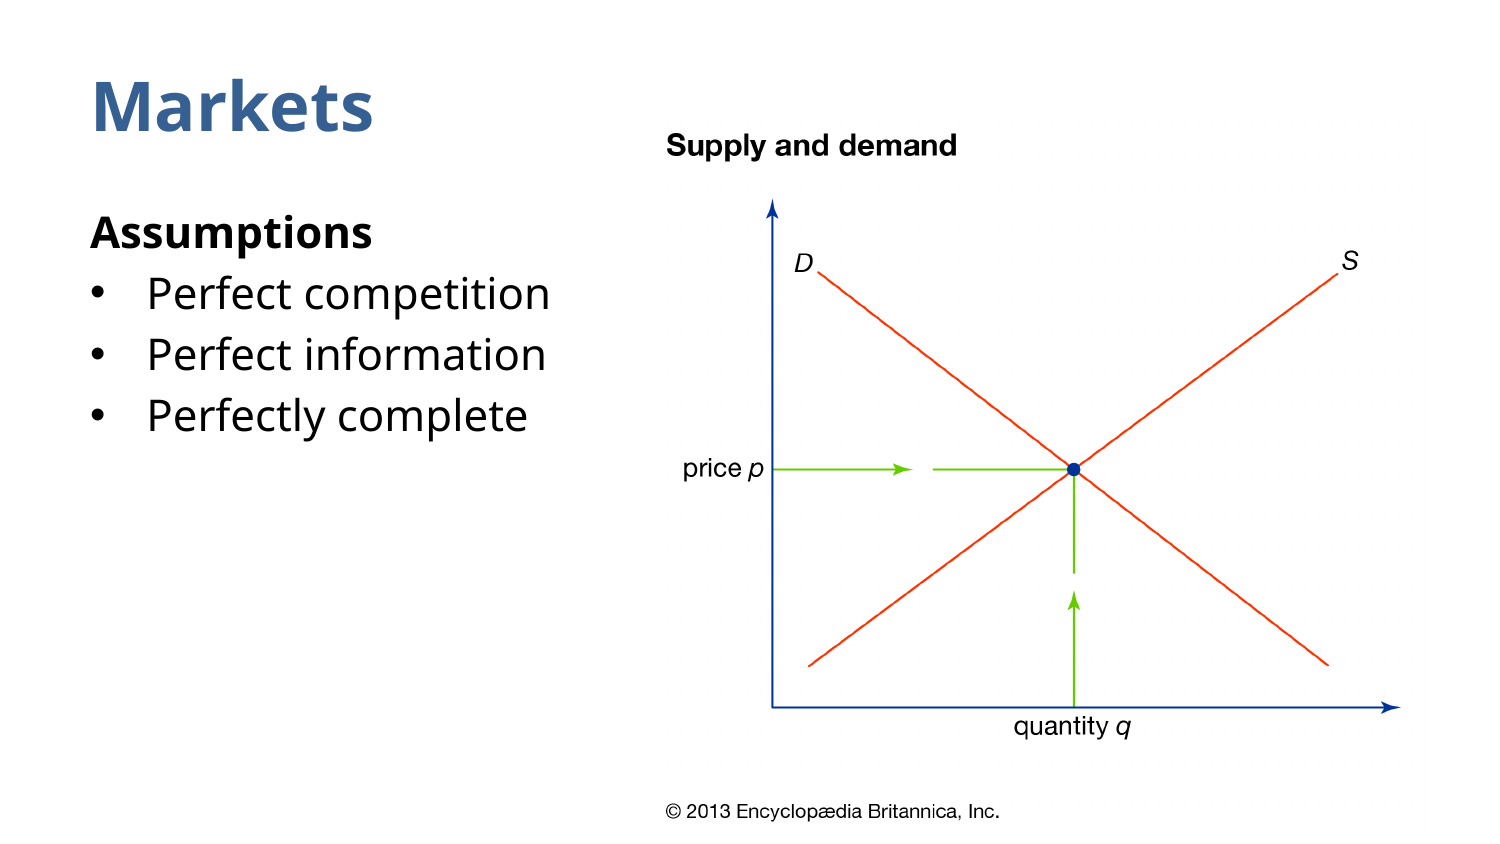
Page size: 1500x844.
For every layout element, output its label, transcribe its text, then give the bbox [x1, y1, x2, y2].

picture [653, 121, 1426, 830]
title Markets [75, 33, 1425, 175]
list Assumptions Perfect competition Perfect information Perfectly complete [75, 196, 648, 754]
